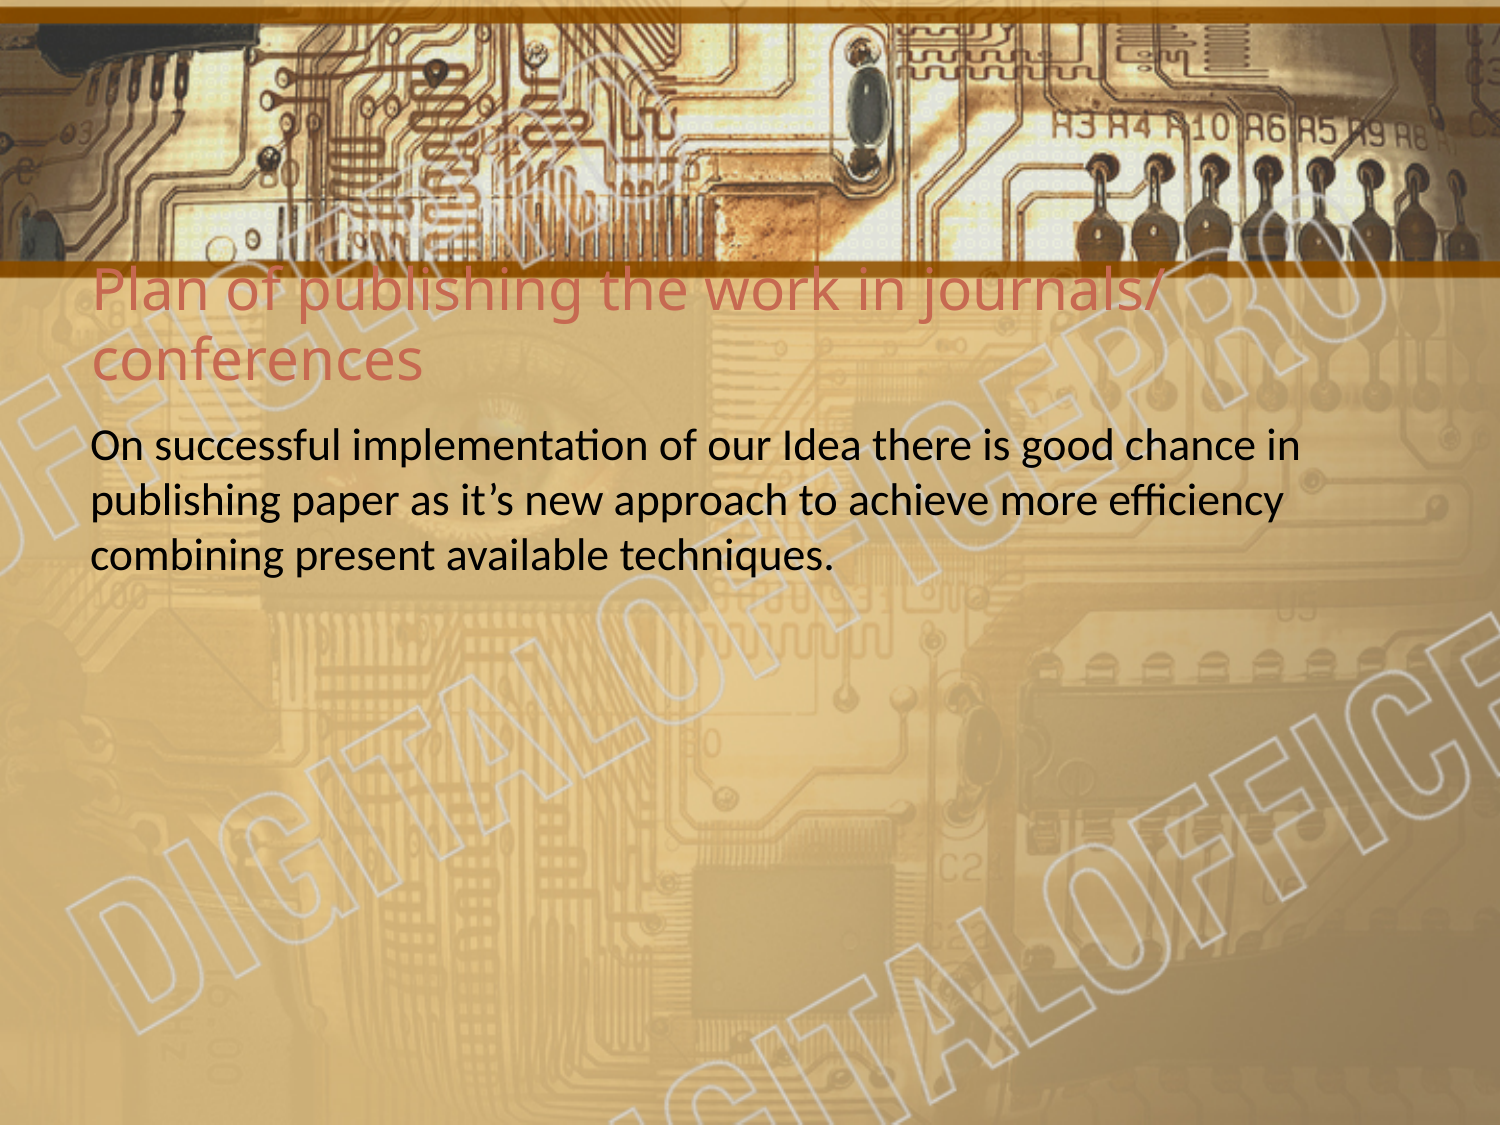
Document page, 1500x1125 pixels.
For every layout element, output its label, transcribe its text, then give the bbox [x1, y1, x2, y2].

list On successful implementation of our Idea there is good chance in publishing paper as it’s new approach to achieve more efficiency combining present available techniques. [75, 407, 1425, 1088]
picture [0, 0, 1500, 1125]
title Plan of publishing the work in journals/ conferences [76, 314, 1427, 420]
